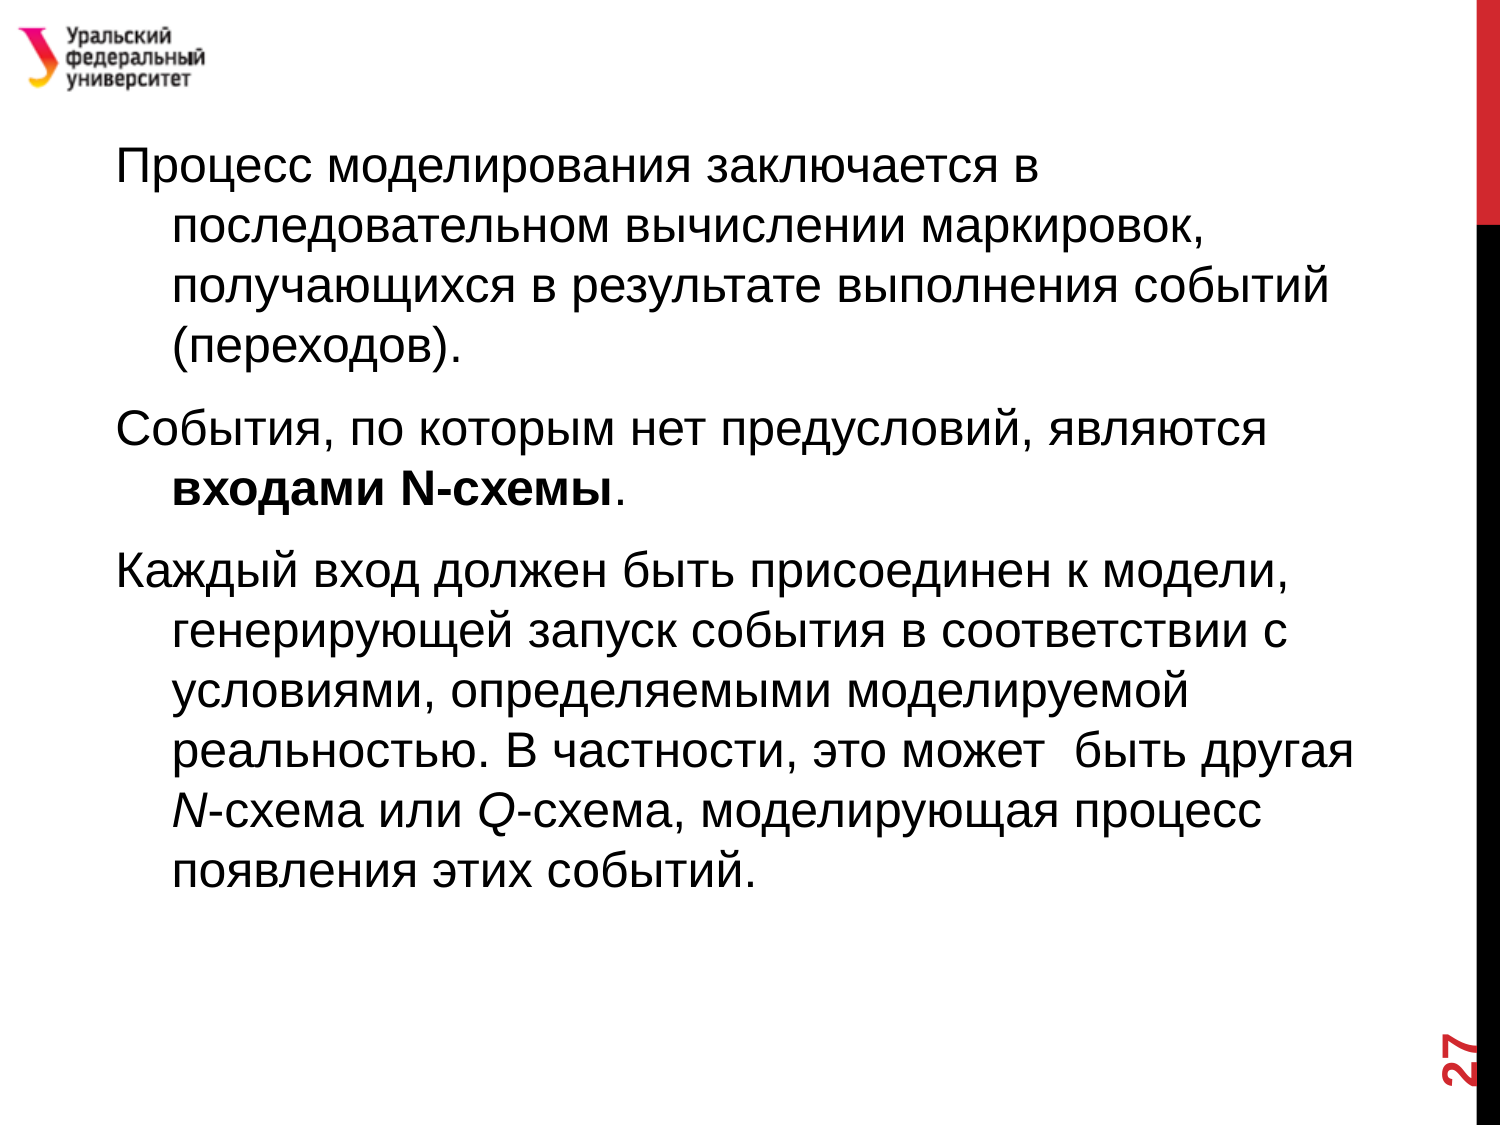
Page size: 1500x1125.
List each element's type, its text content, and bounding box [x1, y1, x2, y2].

slide_number 27 [1427, 887, 1488, 1104]
picture [0, 0, 211, 105]
list Процесс моделирования заключается в последовательном вычислении маркировок, получающихся в результате выполнения событий (переходов). События, по которым нет предусловий, являются входами N-схемы. Каждый вход должен быть присоединен к модели, генерирующей запуск события в соответствии с условиями, определяемыми моделируемой реальностью. В частности, это может быть другая N-схема или Q-схема, моделирующая процесс появления этих событий. [100, 125, 1412, 1047]
